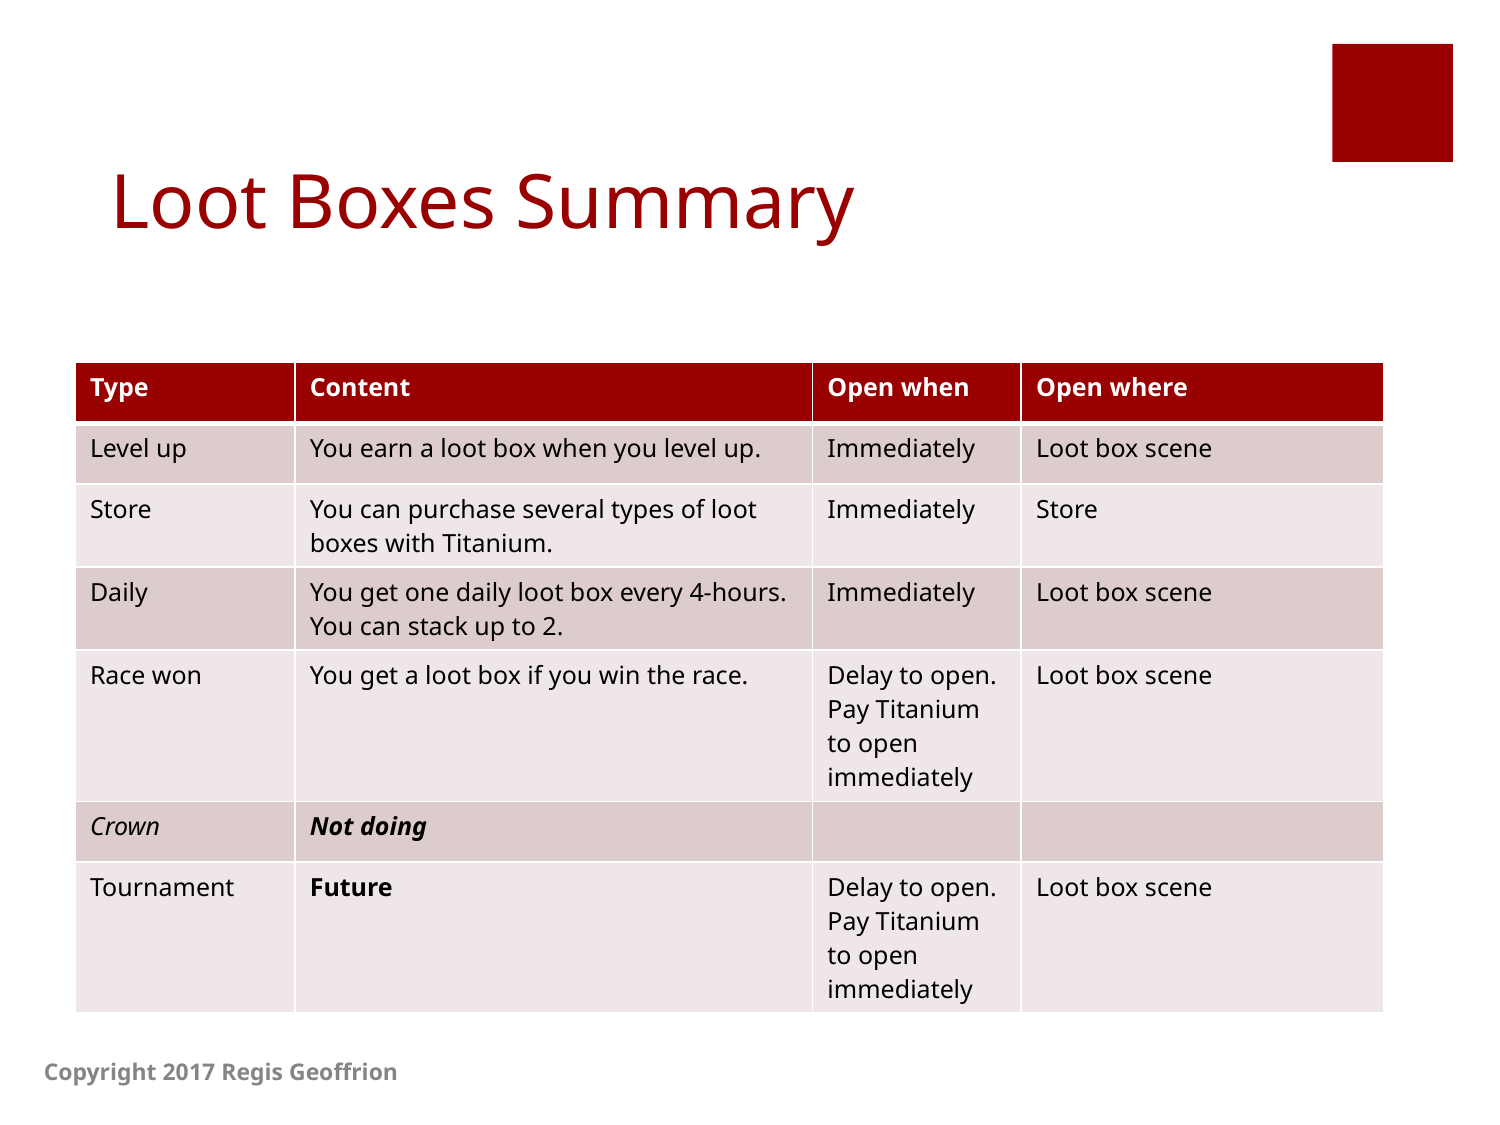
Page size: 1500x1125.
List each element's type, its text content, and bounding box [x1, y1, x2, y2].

table_cell Immediately [813, 568, 1020, 649]
table_header Open when [813, 363, 1020, 421]
title Loot Boxes Summary [95, 63, 1163, 252]
table_cell You get one daily loot box every 4-hours. You can stack up to 2. [296, 568, 812, 649]
table_cell Loot box scene [1022, 863, 1383, 1012]
table_cell Immediately [813, 426, 1020, 483]
table_cell Loot box scene [1022, 651, 1383, 801]
table_cell Crown [76, 802, 294, 861]
table_cell You earn a loot box when you level up. [296, 426, 812, 483]
table_cell Level up [76, 426, 294, 483]
table_cell Tournament [76, 863, 294, 1012]
table_cell Future [296, 863, 812, 1012]
table_header Content [296, 363, 812, 421]
footer Copyright 2017 Regis Geoffrion [28, 1042, 1015, 1103]
table_cell Daily [76, 568, 294, 649]
table_cell You can purchase several types of loot boxes with Titanium. [296, 485, 812, 566]
table_cell Delay to open. Pay Titanium to open immediately [813, 863, 1020, 1012]
table_cell [1022, 802, 1383, 861]
table_cell You get a loot box if you win the race. [296, 651, 812, 801]
table_header Open where [1022, 363, 1383, 421]
table_cell Store [76, 485, 294, 566]
table_cell Not doing [296, 802, 812, 861]
table_cell Loot box scene [1022, 568, 1383, 649]
table_cell Store [1022, 485, 1383, 566]
table_cell [813, 802, 1020, 861]
table_cell Loot box scene [1022, 426, 1383, 483]
table_cell Immediately [813, 485, 1020, 566]
table_cell Delay to open. Pay Titanium to open immediately [813, 651, 1020, 801]
table_header Type [76, 363, 294, 421]
table_cell Race won [76, 651, 294, 801]
